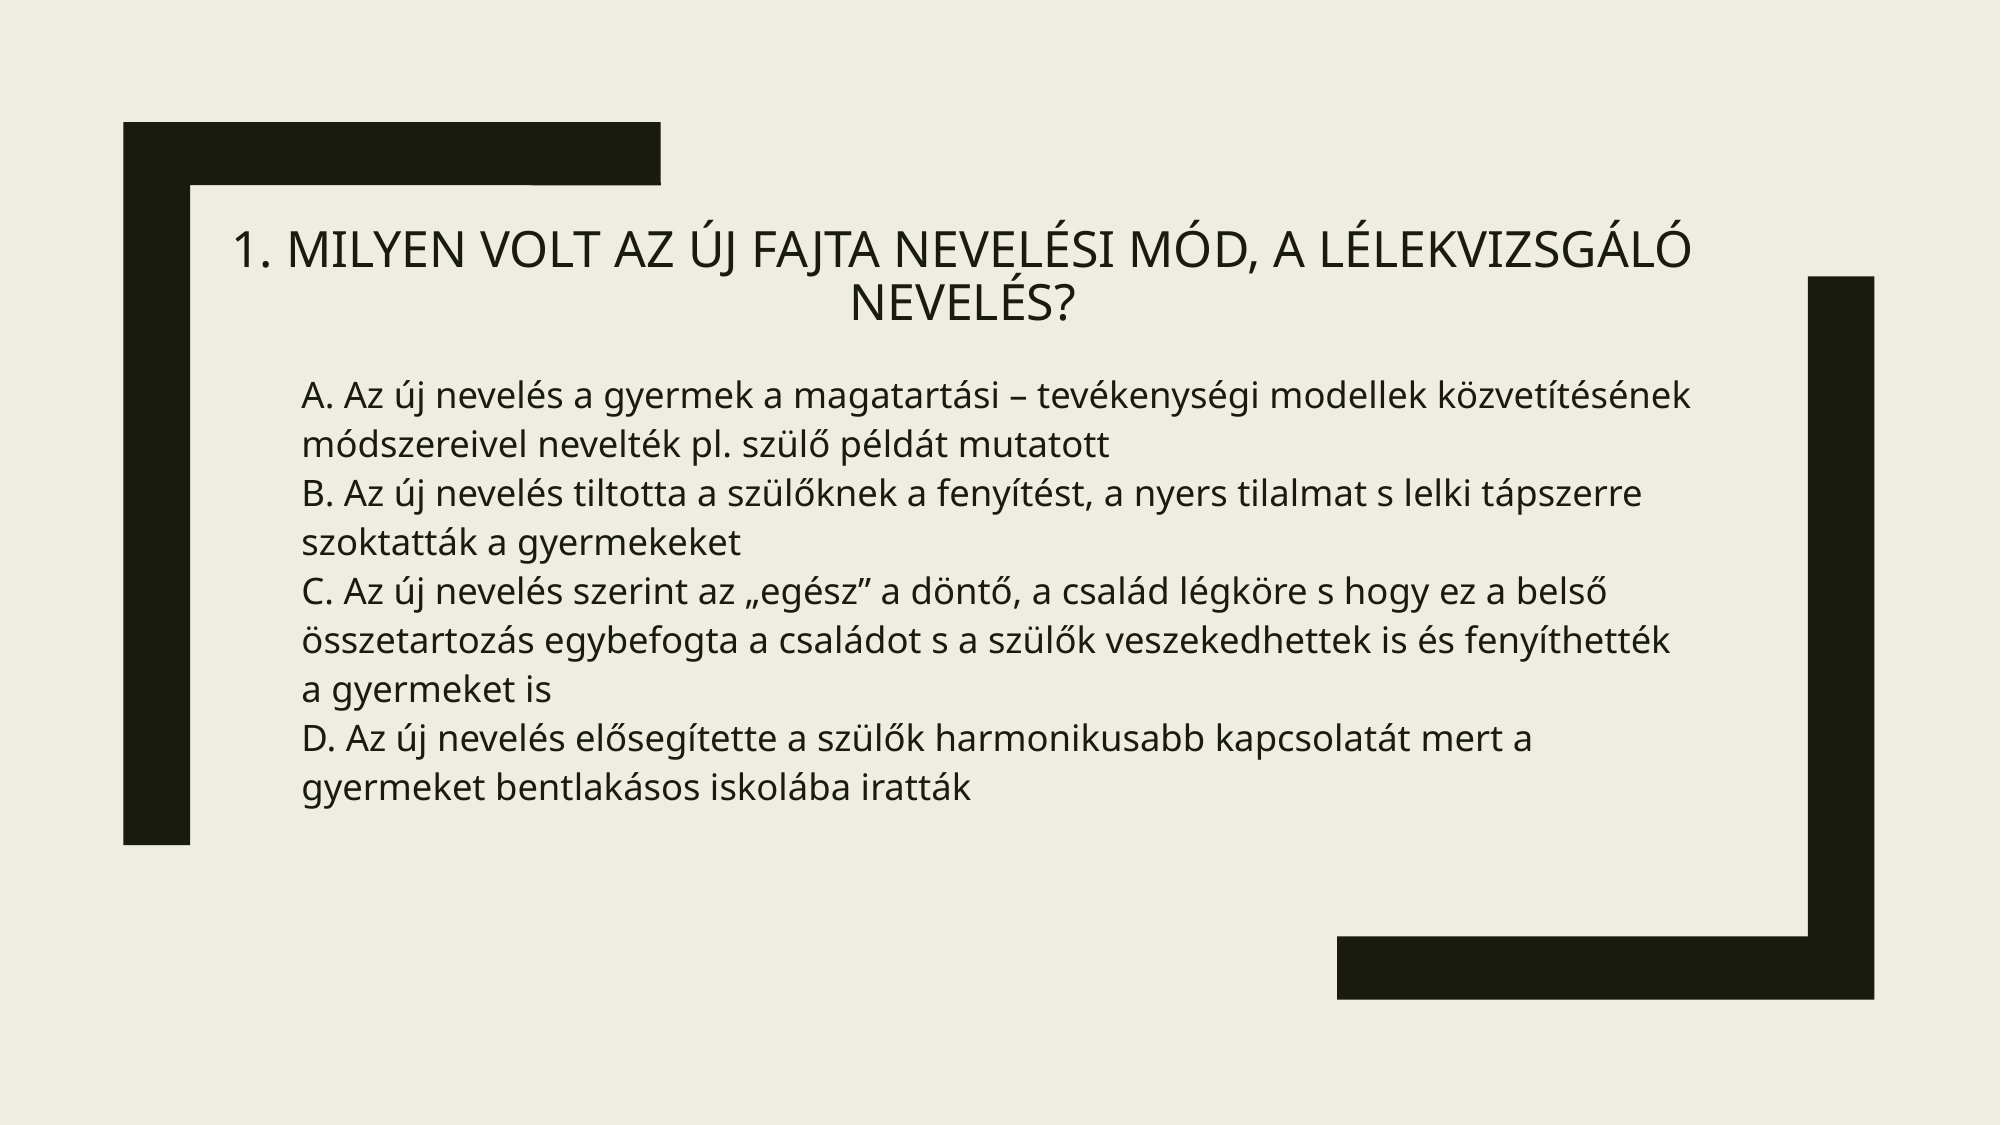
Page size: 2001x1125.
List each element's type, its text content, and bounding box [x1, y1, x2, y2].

title 1. Milyen volt az új fajta nevelési mód, a lélekvizsgáló nevelés? [182, 206, 1744, 339]
subtitle A. Az új nevelés a gyermek a magatartási – tevékenységi modellek közvetítésének módszereivel nevelték pl. szülő példát mutatott B. Az új nevelés tiltotta a szülőknek a fenyítést, a nyers tilalmat s lelki tápszerre szoktatták a gyermekeket C. Az új nevelés szerint az „egész” a döntő, a család légköre s hogy ez a belső összetartozás egybefogta a családot s a szülők veszekedhettek is és fenyíthették a gyermeket is D. Az új nevelés elősegítette a szülők harmonikusabb kapcsolatát mert a gyermeket bentlakásos iskolába iratták [286, 359, 1710, 823]
